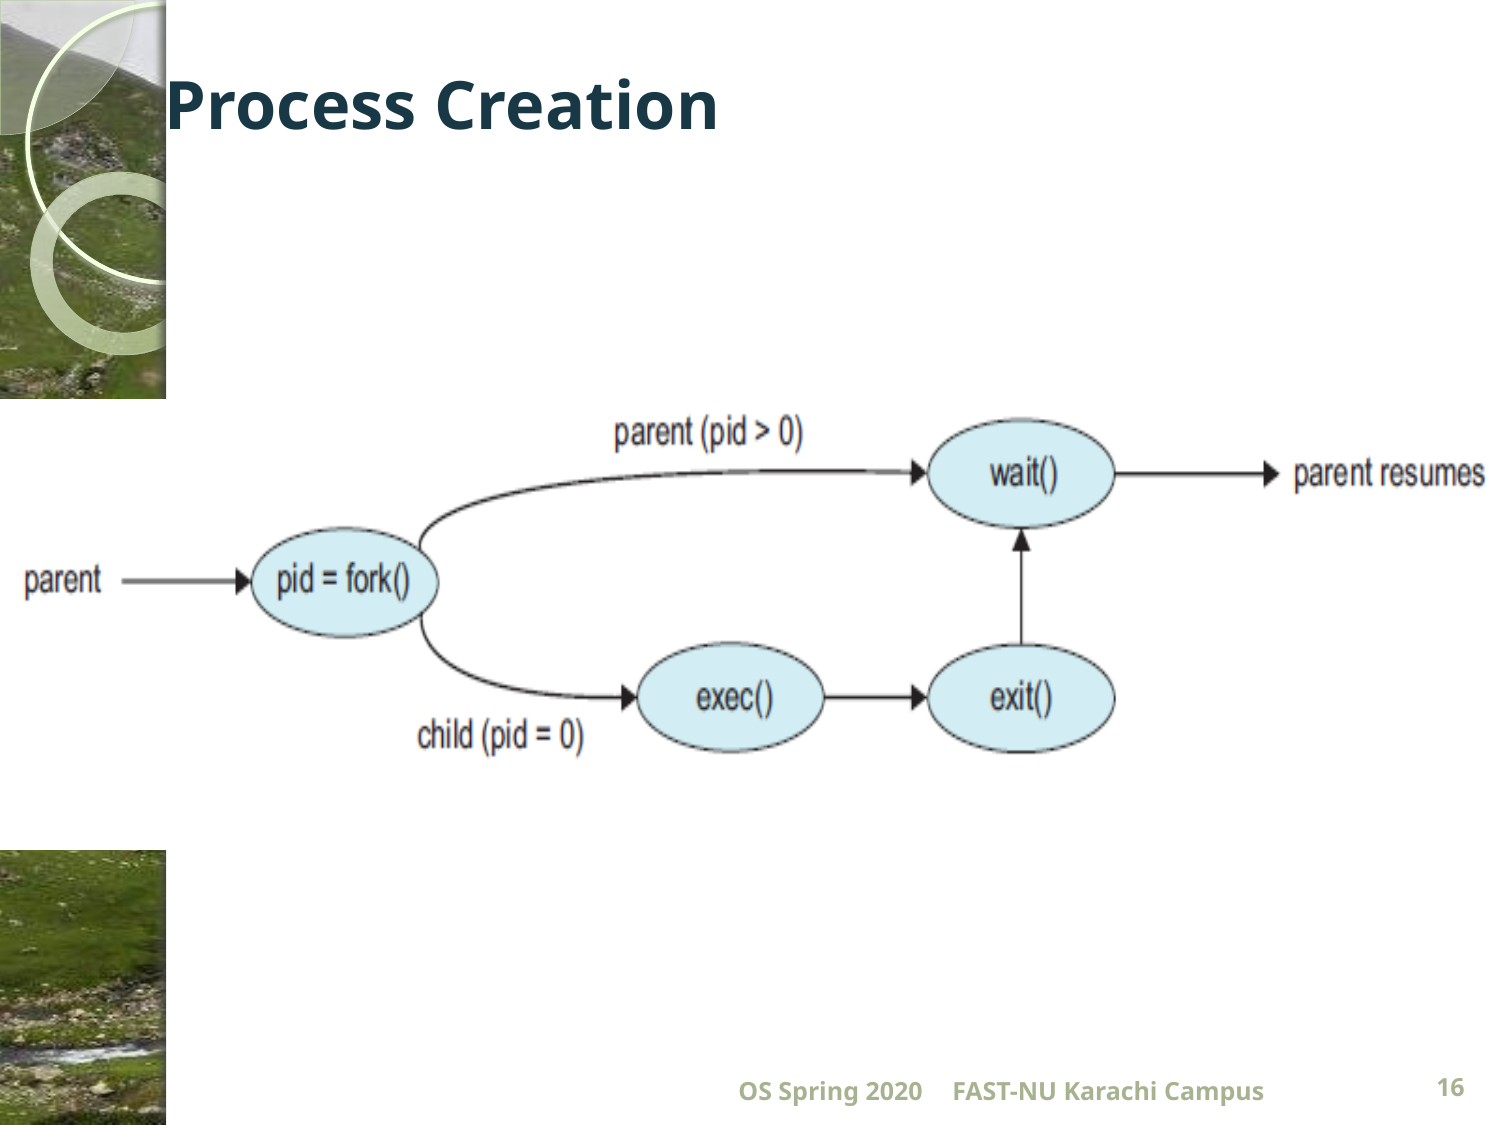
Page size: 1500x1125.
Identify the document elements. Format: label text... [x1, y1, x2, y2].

title Process Creation [150, 0, 1500, 150]
picture [53, 241, 158, 332]
picture [32, 13, 158, 207]
slide_number OS Spring 2020 [587, 1034, 937, 1113]
picture [136, 0, 150, 4]
picture [62, 195, 158, 280]
slide_number 16 [1413, 1034, 1488, 1113]
footer FAST-NU Karachi Campus [937, 1034, 1413, 1113]
picture [0, 134, 1500, 1125]
